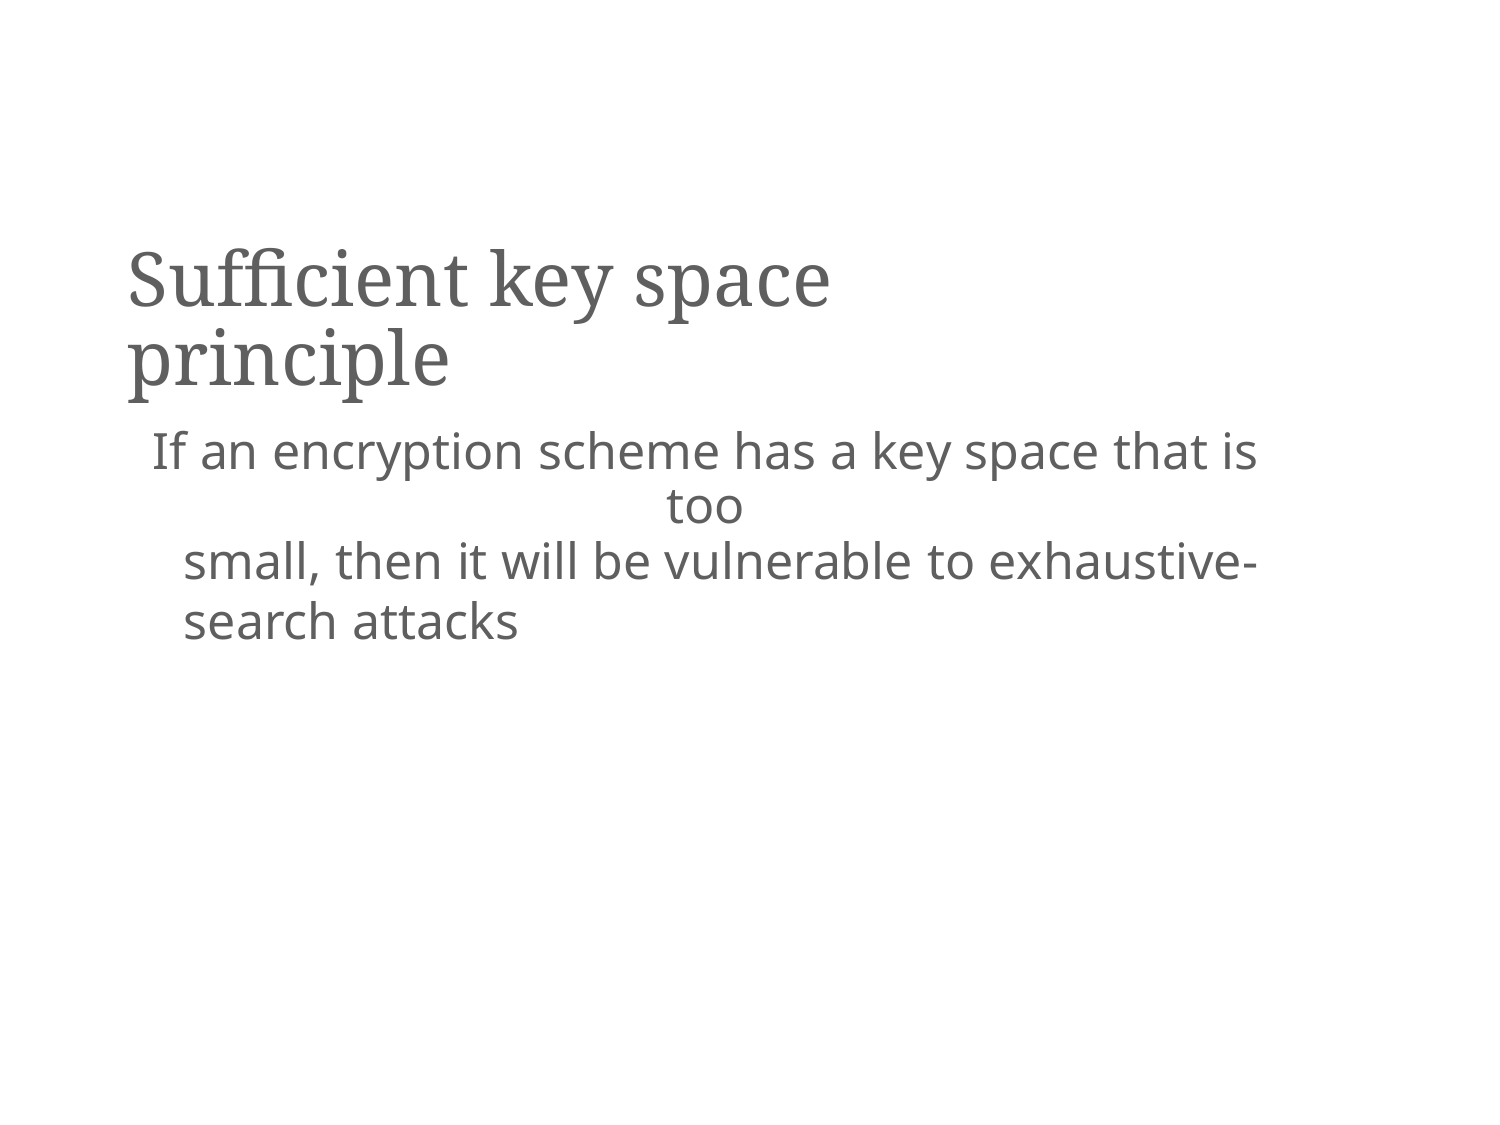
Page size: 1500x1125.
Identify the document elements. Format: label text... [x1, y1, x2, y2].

text_box If an encryption scheme has a key space that is too small, then it will be vulnerable to exhaustive- search attacks [125, 426, 1286, 601]
text_box Sufficient key space principle [125, 242, 1108, 322]
